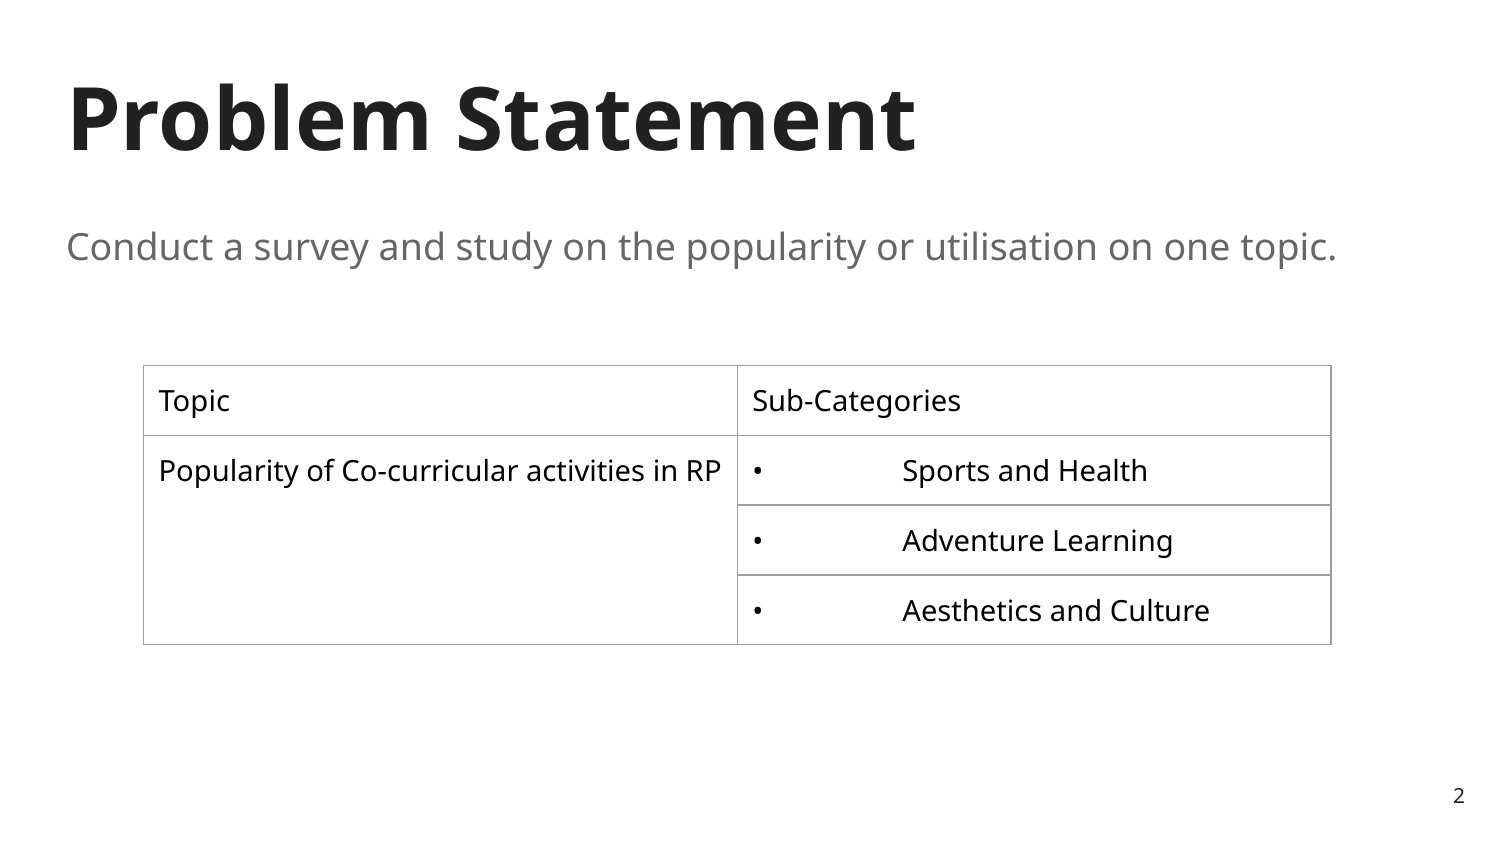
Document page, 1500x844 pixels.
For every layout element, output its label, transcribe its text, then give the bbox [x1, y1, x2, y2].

table_cell • Adventure Learning [738, 506, 1330, 574]
table_header Topic [144, 366, 737, 435]
table_header Sub-Categories [738, 366, 1330, 435]
list Conduct a survey and study on the popularity or utilisation on one topic. [51, 201, 1449, 750]
slide_number ‹#› [1389, 764, 1480, 830]
title Problem Statement [51, 48, 1449, 180]
table_cell Popularity of Co-curricular activities in RP [144, 436, 737, 644]
table_cell • Aesthetics and Culture [738, 576, 1330, 644]
table_cell • Sports and Health [738, 436, 1330, 504]
